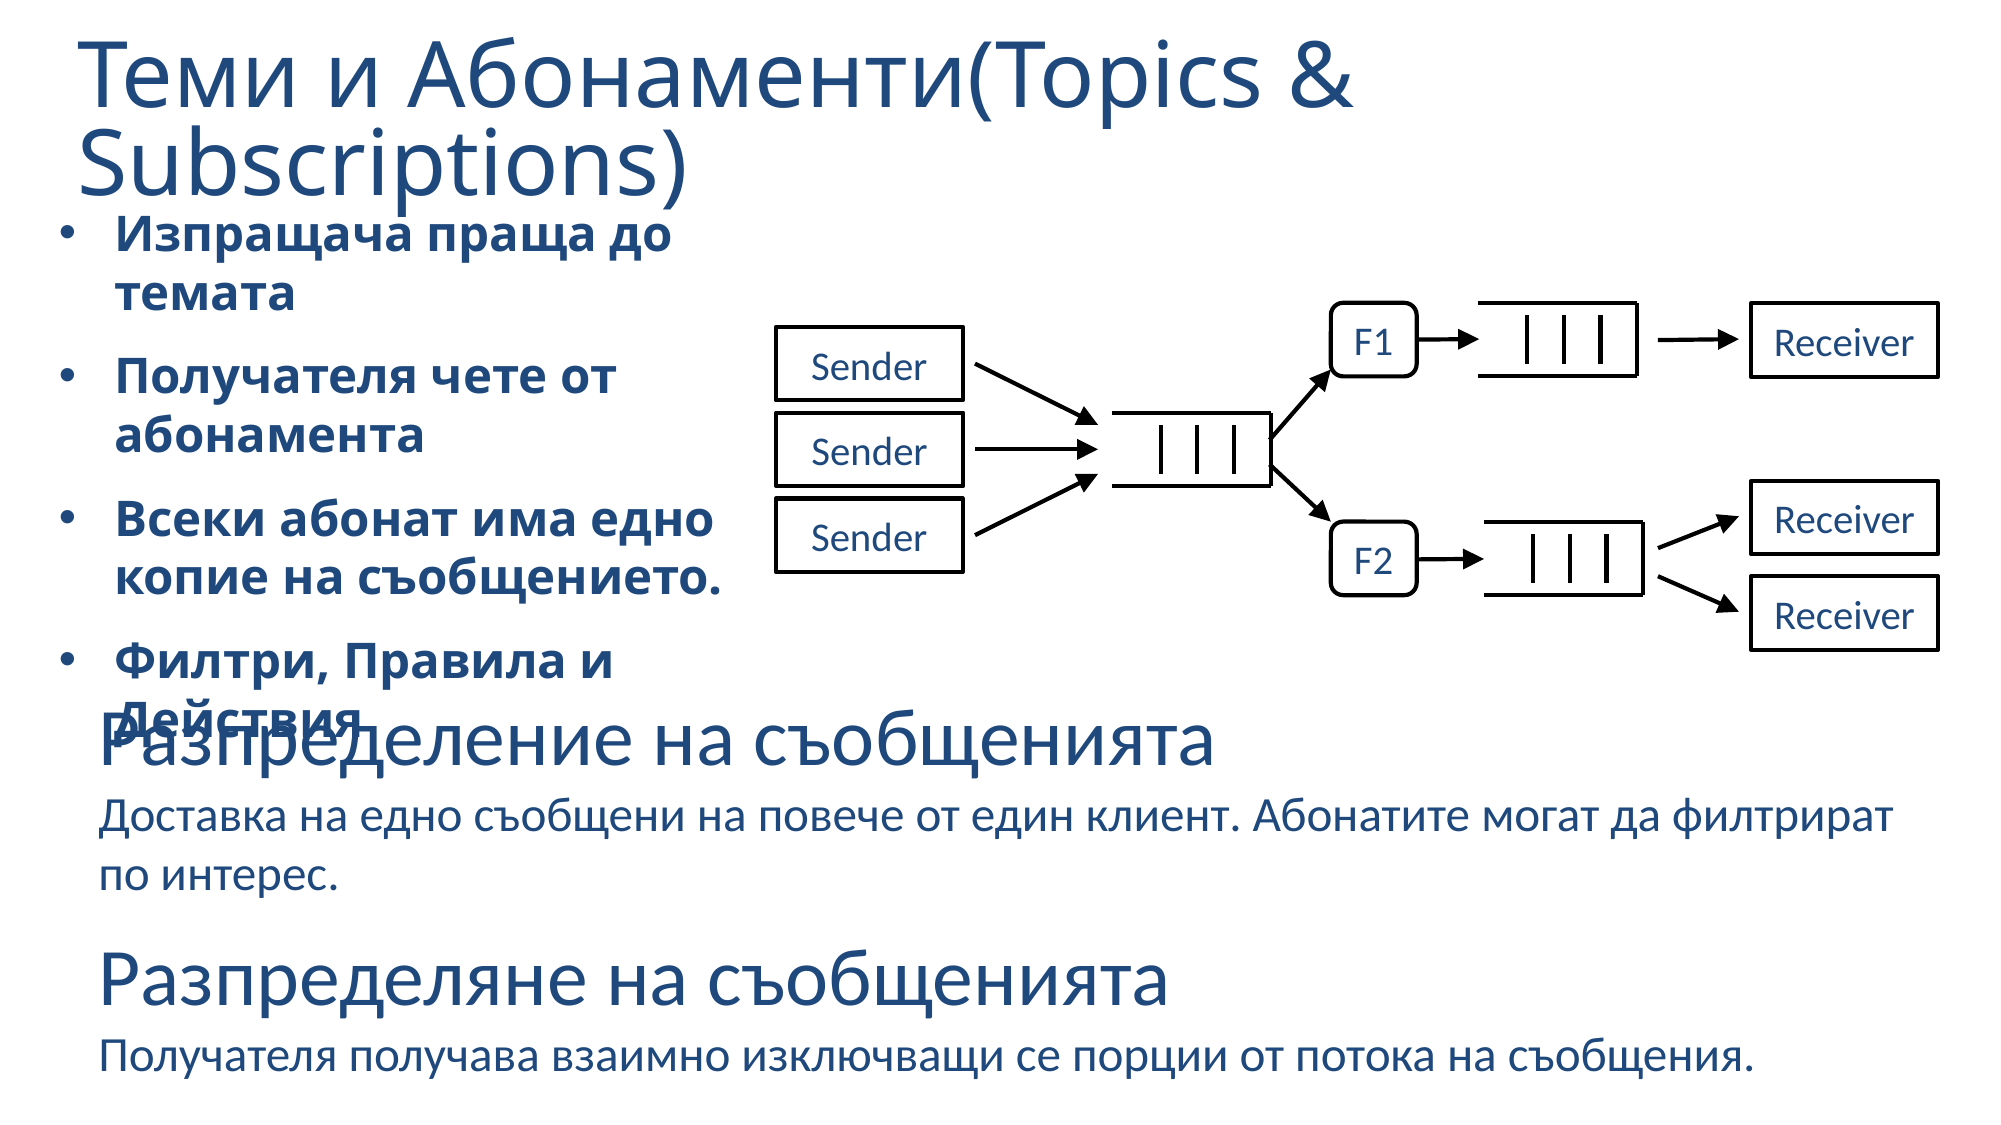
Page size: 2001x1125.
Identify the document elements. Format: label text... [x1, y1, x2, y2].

text_box Разпределение на съобщенията Доставка на едно съобщени на повече от един клиент. Абонатите могат да филтрират по интерес. Разпределяне на съобщенията Получателя получава взаимно изключващи се порции от потока на съобщения. [68, 660, 1969, 1105]
text_box Receiver [1749, 479, 1940, 556]
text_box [974, 363, 1099, 426]
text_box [1657, 515, 1740, 549]
title Теми и Абонаменти(Topics & Subscriptions) [62, 29, 1953, 205]
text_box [1483, 521, 1644, 596]
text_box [1269, 369, 1332, 441]
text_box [1477, 302, 1638, 377]
list Изпращача праща до темата Получателя чете от абонамента Всеки абонат има едно копие на съобщението. Филтри, Правила и Действия [44, 195, 764, 1056]
text_box Sender [774, 496, 965, 574]
text_box Sender [774, 325, 965, 402]
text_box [1111, 412, 1272, 487]
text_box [1269, 464, 1332, 522]
text_box Receiver [1749, 301, 1940, 379]
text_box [974, 473, 1099, 536]
text_box Sender [774, 411, 965, 488]
text_box F2 [1328, 519, 1419, 598]
text_box Receiver [1749, 574, 1940, 652]
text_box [1657, 575, 1740, 612]
text_box F1 [1328, 300, 1419, 379]
